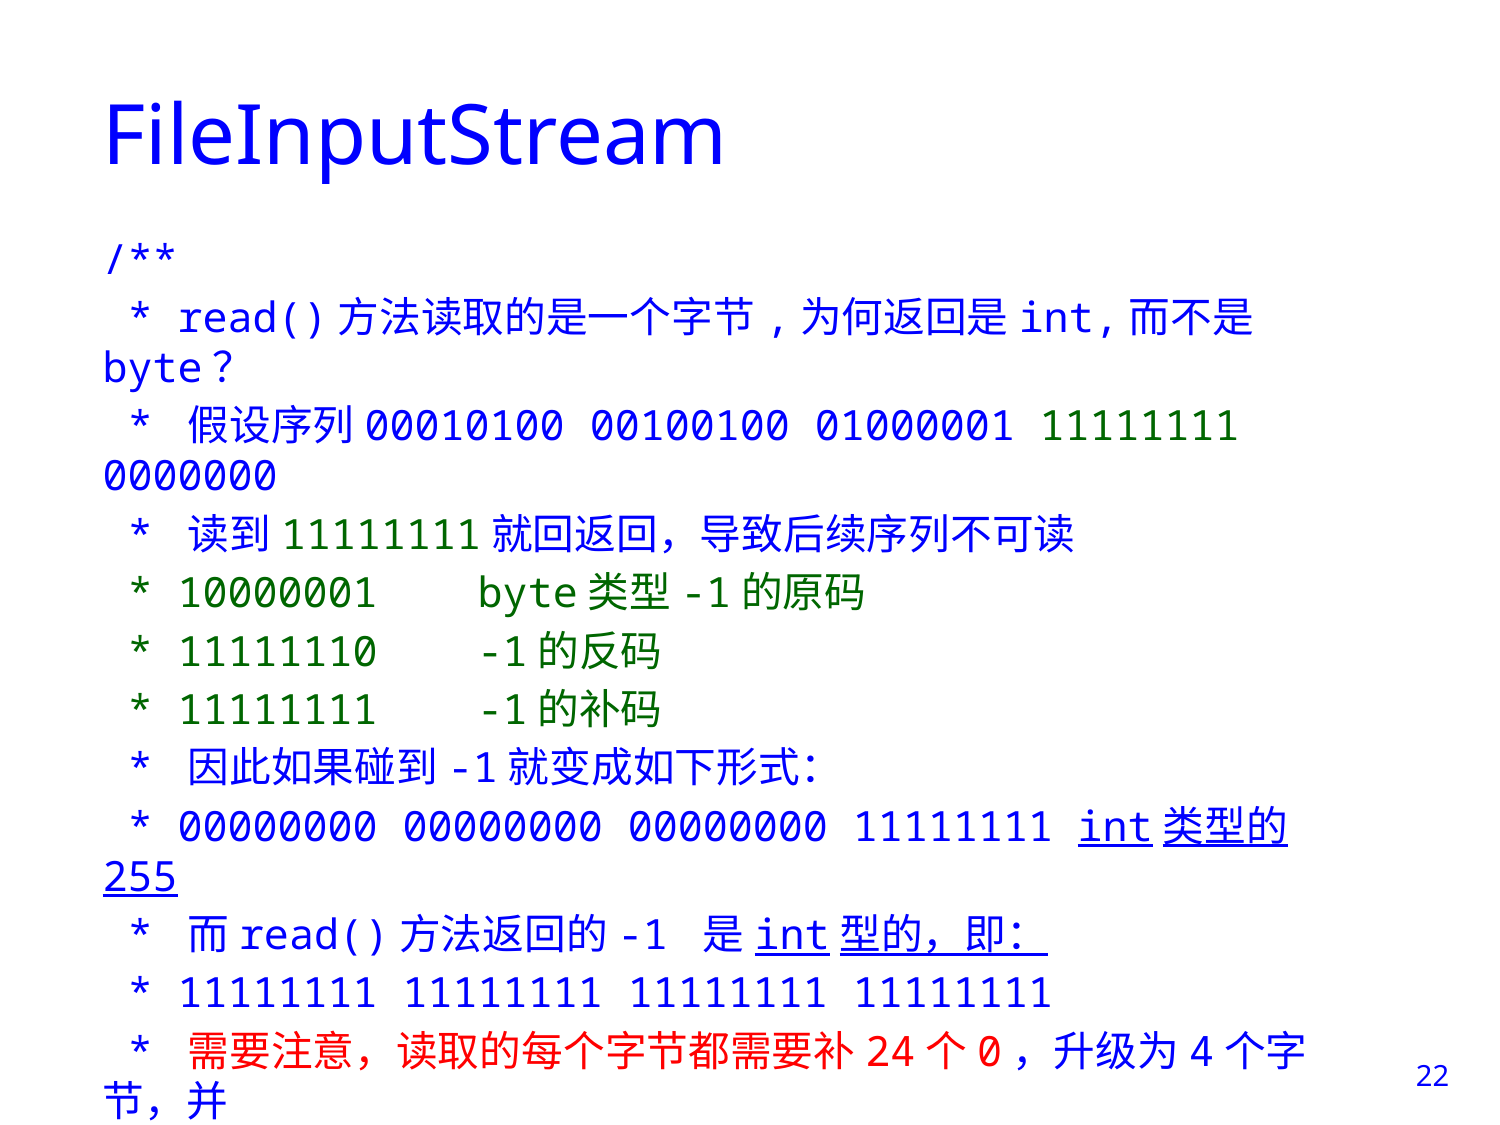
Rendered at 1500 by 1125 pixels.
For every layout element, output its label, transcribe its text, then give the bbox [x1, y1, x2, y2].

title FileInputStream [87, 37, 1363, 224]
slide_number 22 [1364, 1049, 1465, 1125]
list /** * read()方法读取的是一个字节,为何返回是int,而不是byte？ * 假设序列00010100 00100100 01000001 11111111 0000000 * 读到11111111就回返回，导致后续序列不可读 * 10000001 byte类型-1的原码 * 11111110 -1的反码 * 11111111 -1的补码 * 因此如果碰到-1就变成如下形式： * 00000000 00000000 00000000 11111111 int类型的255 * 而read()方法返回的-1 是int型的，即： * 11111111 11111111 11111111 11111111 * 需要注意，读取的每个字节都需要补24个0，升级为4个字节，并 * 非只是-1前面才加24个0 */ [87, 224, 1363, 1083]
